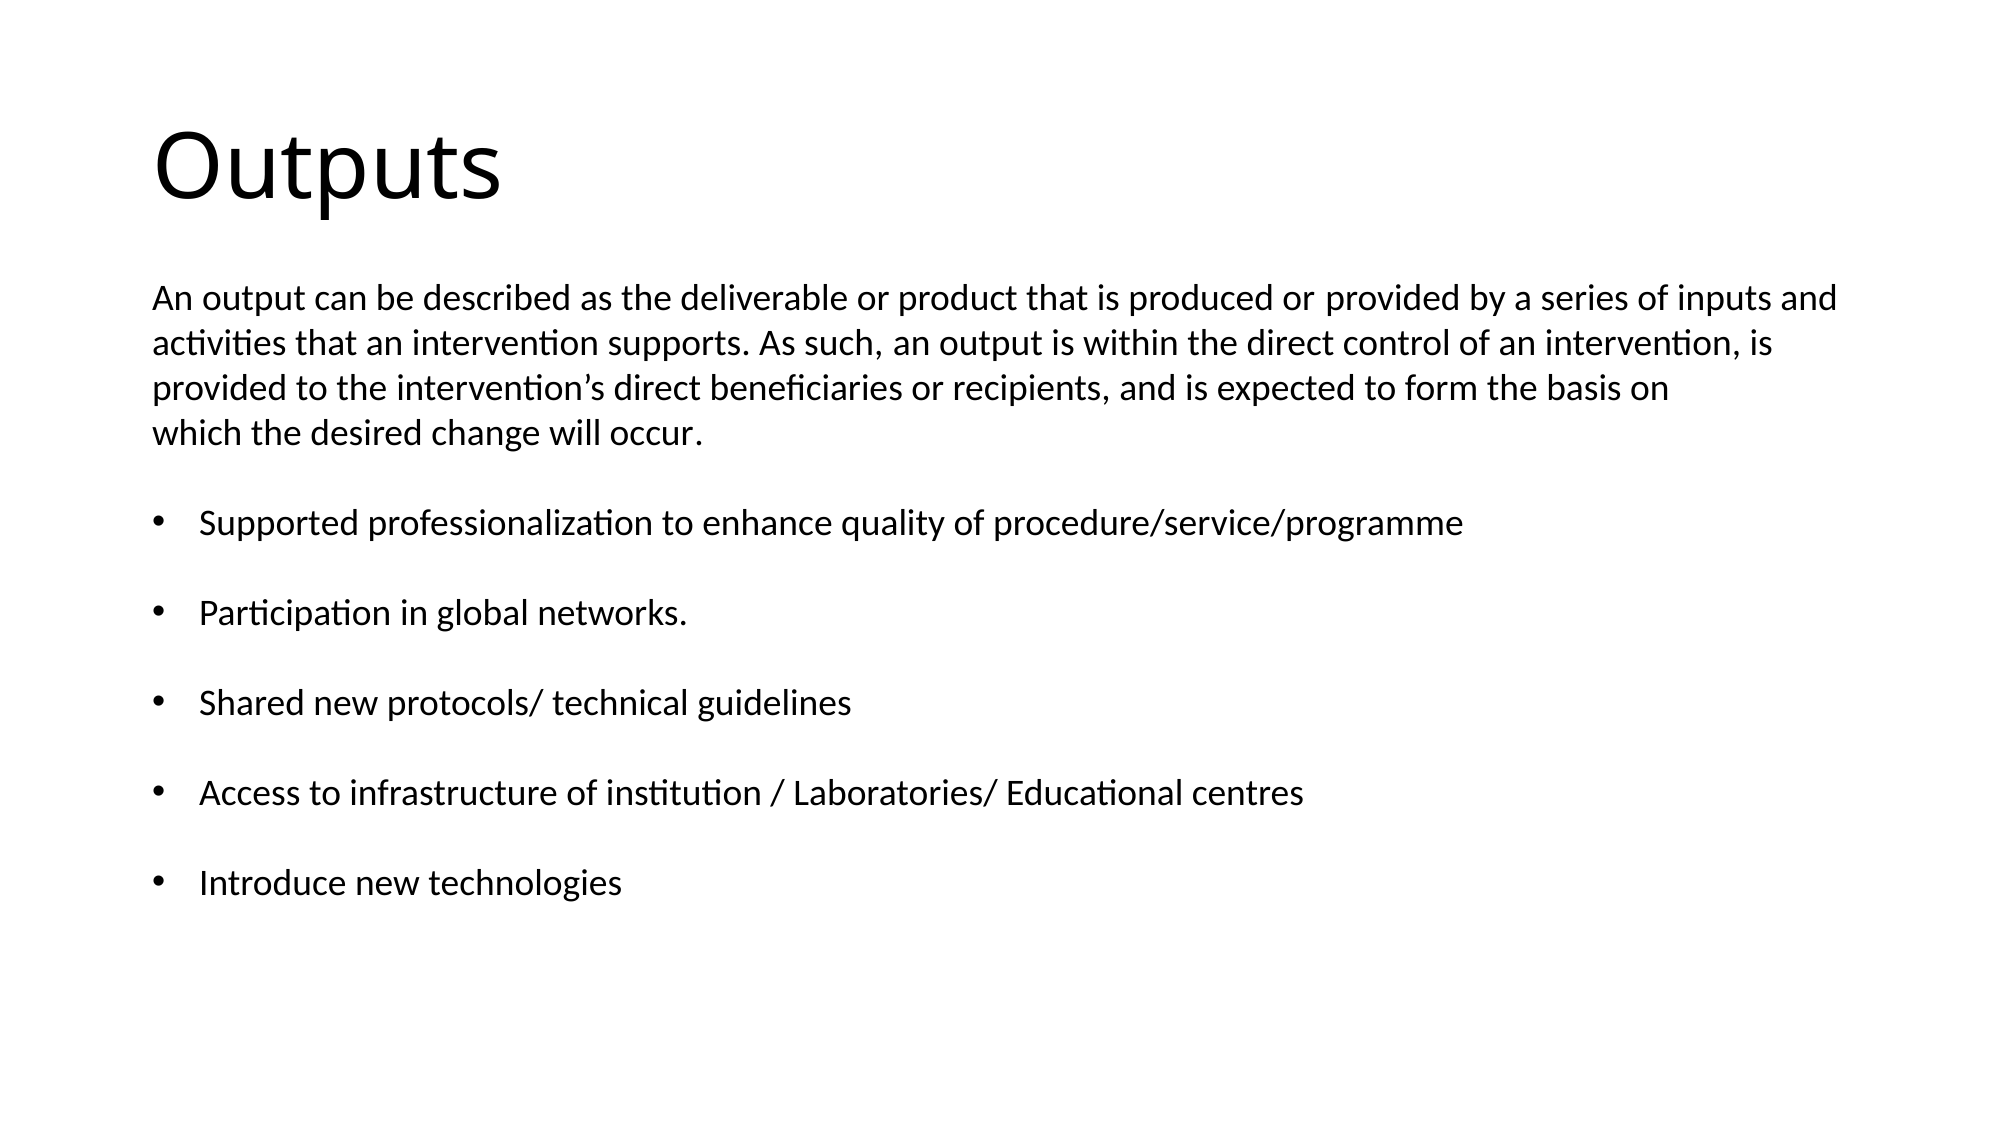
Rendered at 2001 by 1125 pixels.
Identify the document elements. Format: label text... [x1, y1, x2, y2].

title Outputs [137, 59, 1863, 265]
text_box An output can be described as the deliverable or product that is produced or provided by a series of inputs and activities that an intervention supports. As such, an output is within the direct control of an intervention, is provided to the intervention’s direct beneficiaries or recipients, and is expected to form the basis on which the desired change will occur. Supported professionalization to enhance quality of procedure/service/programme Participation in global networks. Shared new protocols/ technical guidelines Access to infrastructure of institution / Laboratories/ Educational centres Introduce new technologies [137, 265, 1896, 1001]
